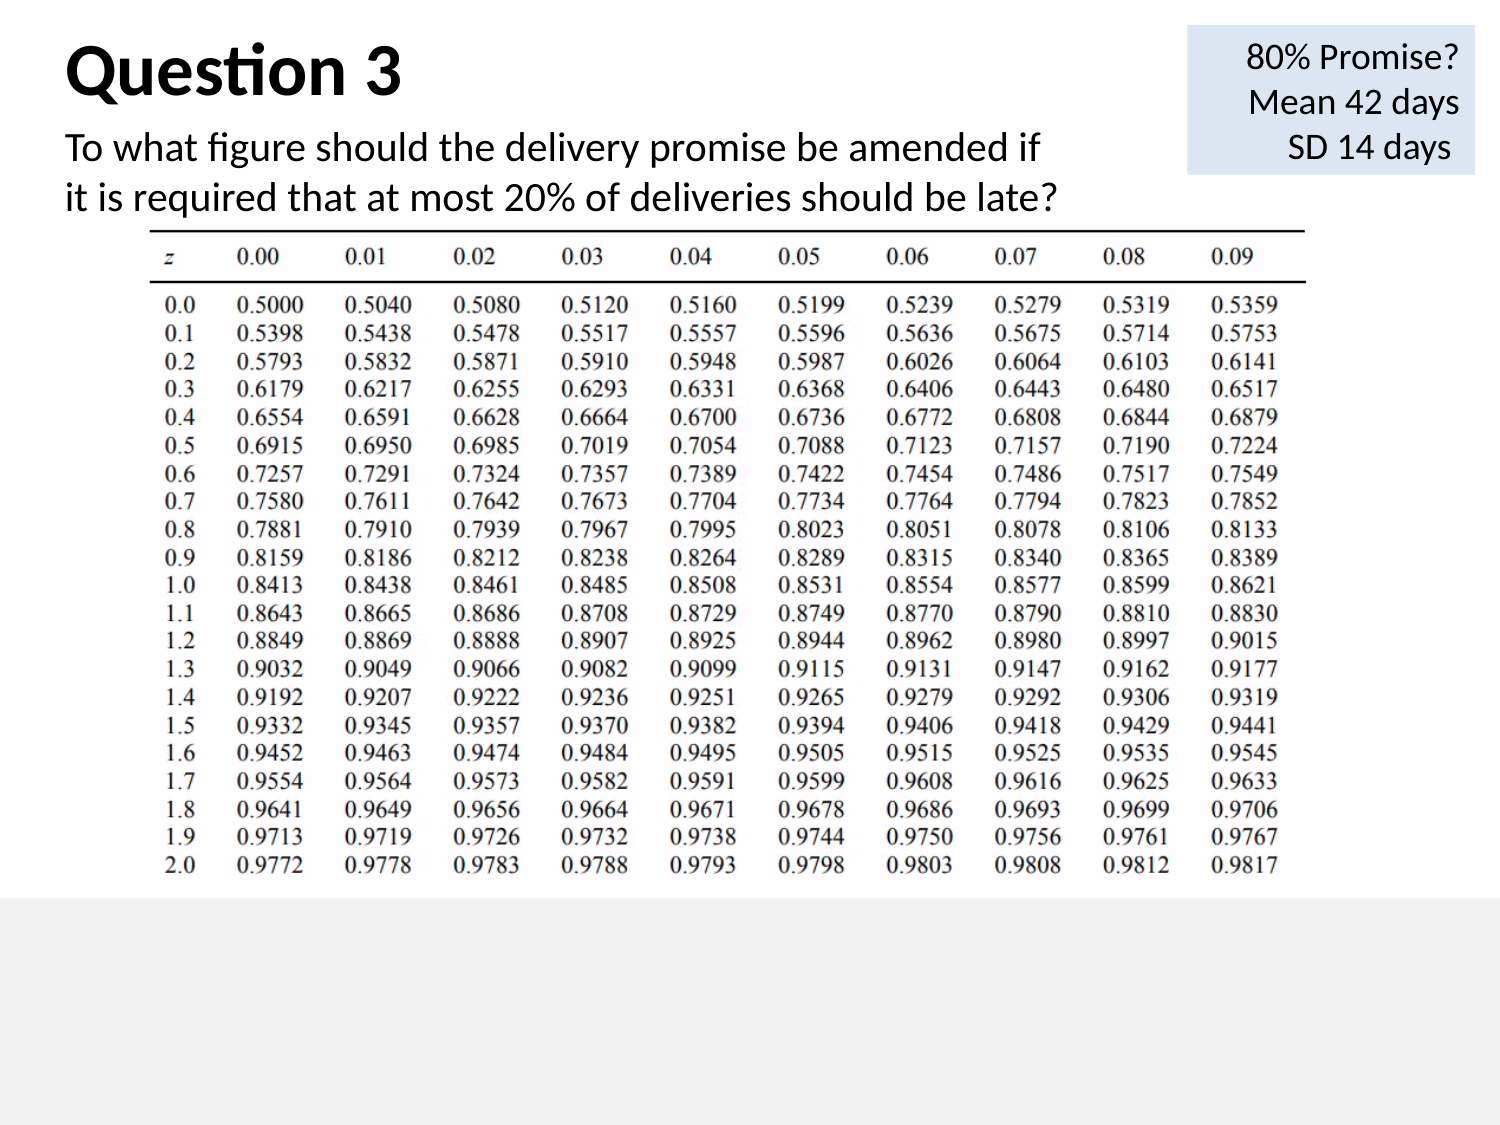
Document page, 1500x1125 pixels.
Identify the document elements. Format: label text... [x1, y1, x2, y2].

title Question 3 [50, 12, 1400, 112]
picture [124, 221, 1326, 881]
text_box To what figure should the delivery promise be amended if it is required that at most 20% of deliveries should be late? [50, 112, 1438, 228]
text_box 80% Promise? Mean 42 days SD 14 days [1187, 24, 1475, 175]
